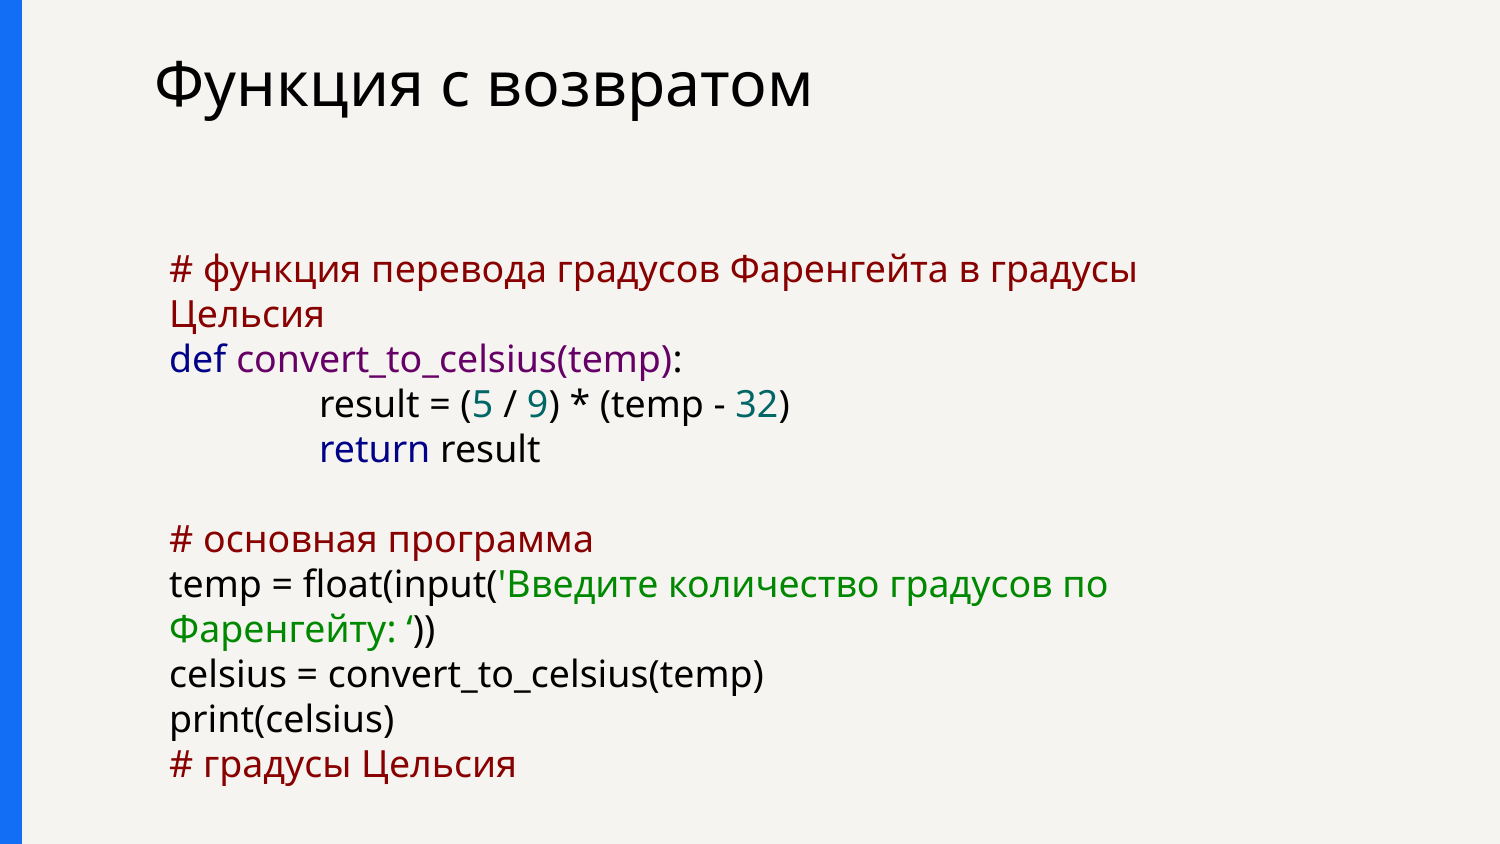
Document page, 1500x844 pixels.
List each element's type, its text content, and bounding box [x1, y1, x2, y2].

text_box [0, 0, 22, 844]
text_box # функция перевода градусов Фаренгейта в градусы Цельсия def convert_to_celsius(temp): result = (5 / 9) * (temp - 32) return result # основная программа temp = float(input('Bвeдитe количество градусов по Фаренгейту: ‘)) celsius = convert_to_celsius(temp) print(celsius) # градусы Цельсия [154, 237, 1252, 793]
title Функция с возвратом [139, 28, 1238, 182]
